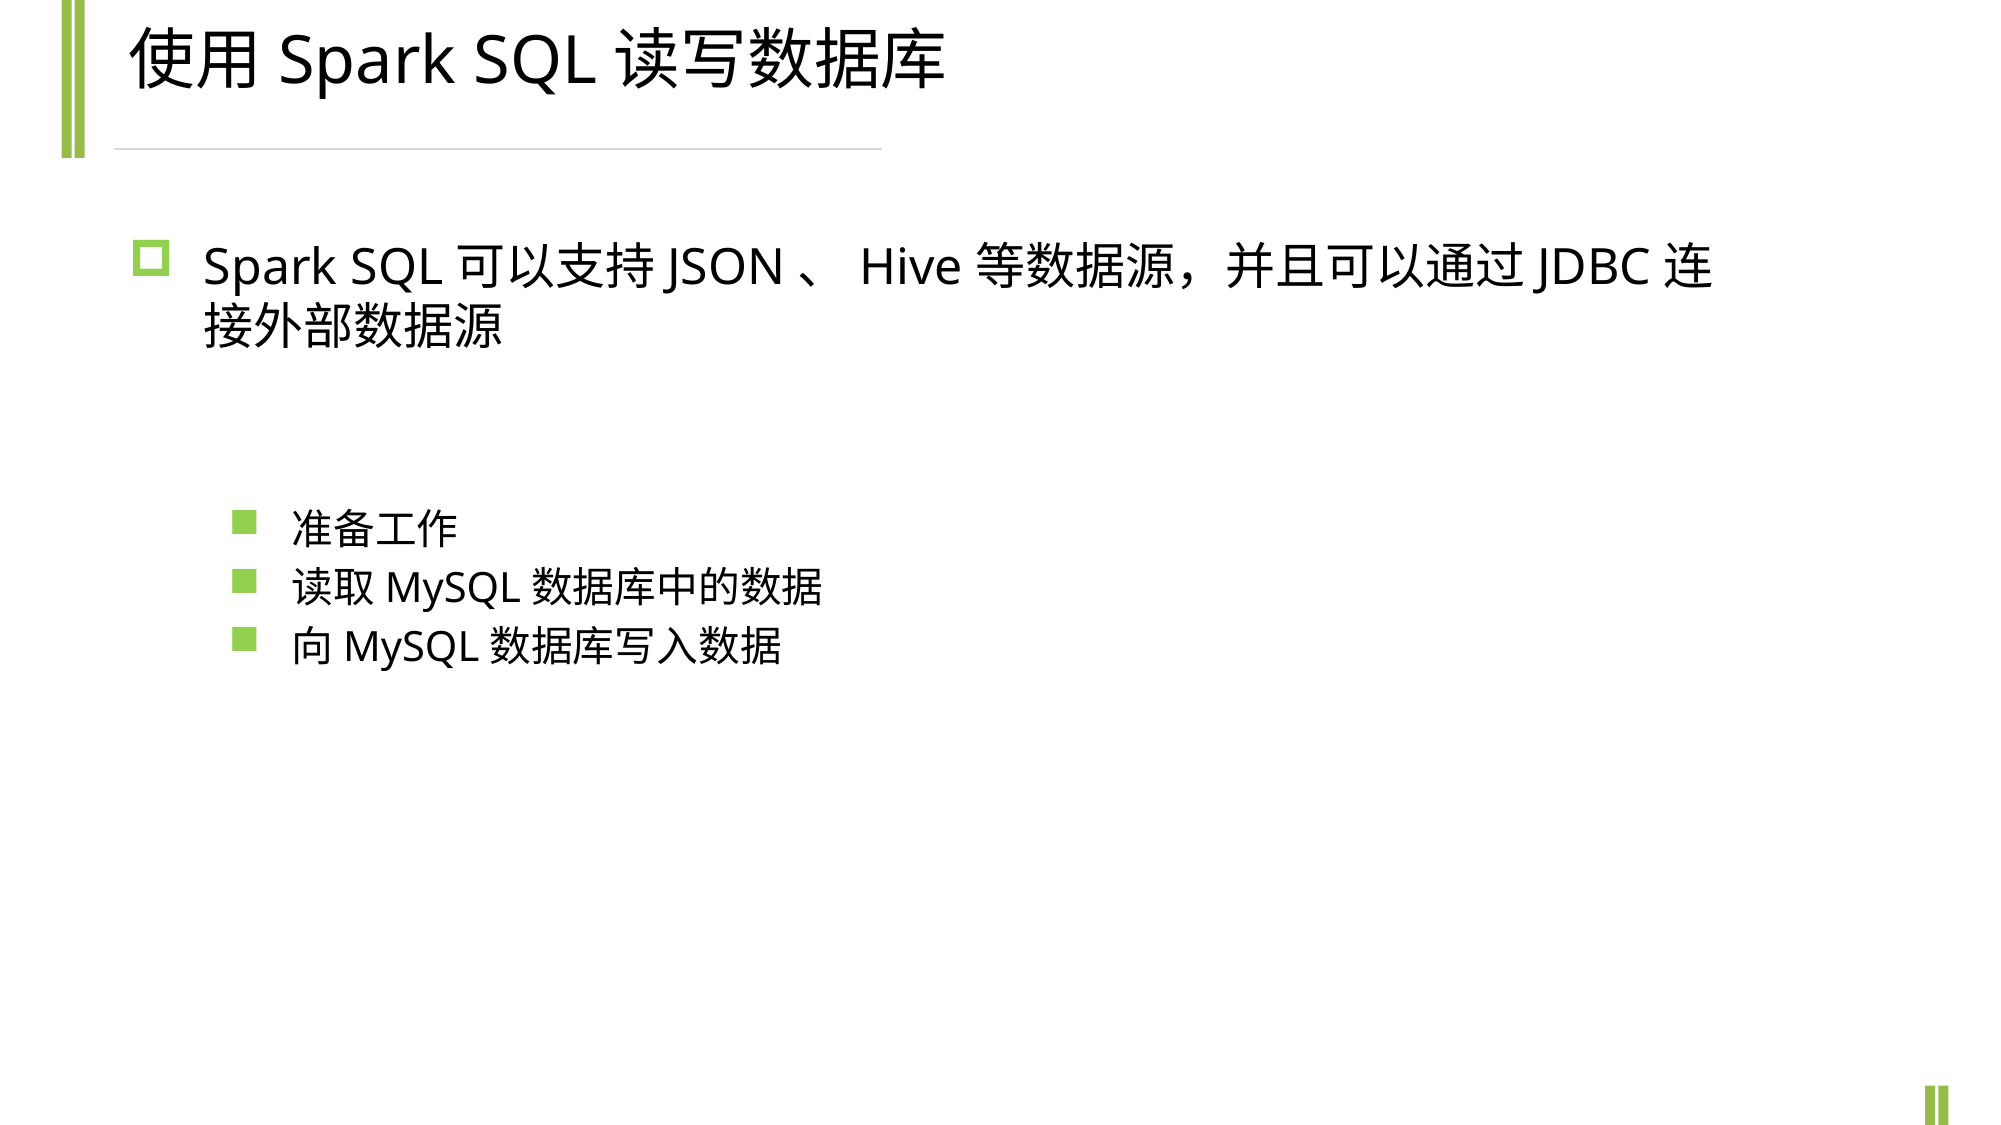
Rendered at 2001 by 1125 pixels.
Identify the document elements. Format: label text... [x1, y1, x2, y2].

list Spark SQL可以支持JSON、Hive等数据源，并且可以通过JDBC连接外部数据源 准备工作 读取MySQL数据库中的数据 向MySQL数据库写入数据 [114, 227, 1765, 465]
list 使用Spark SQL读写数据库 [114, 9, 1415, 106]
